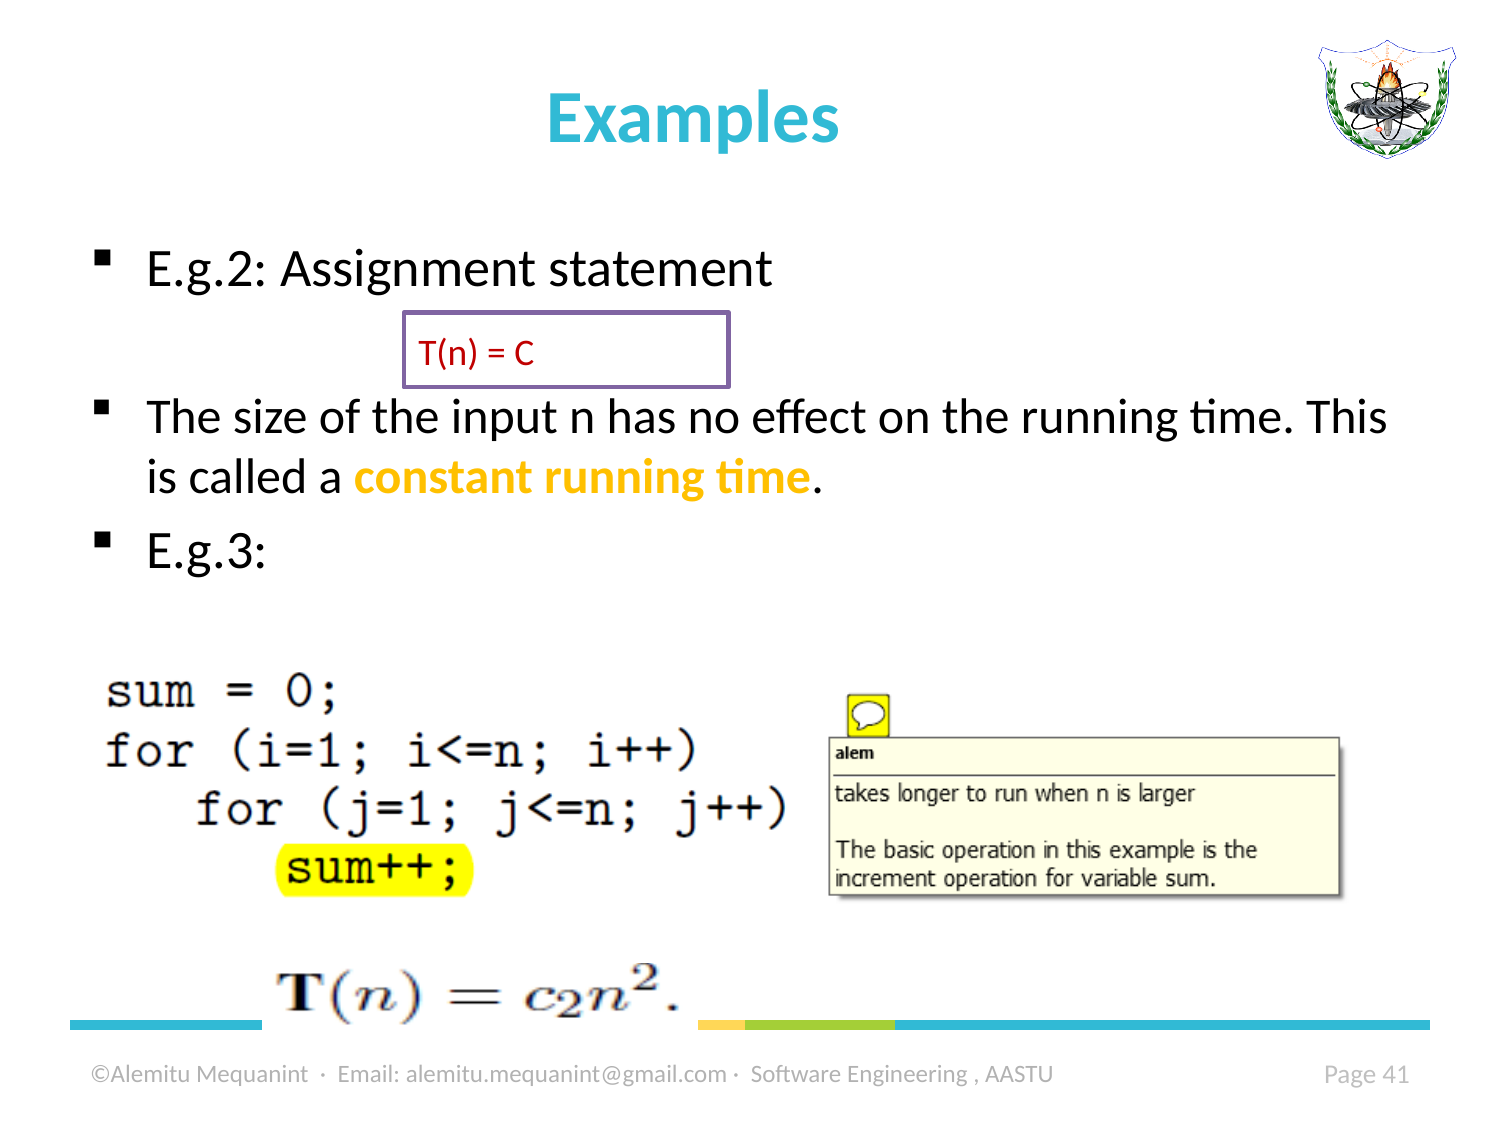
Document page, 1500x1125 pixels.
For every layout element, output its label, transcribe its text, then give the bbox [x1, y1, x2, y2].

picture [89, 649, 1359, 929]
picture [262, 963, 698, 1034]
picture [1312, 37, 1463, 160]
list E.g.2: Assignment statement The size of the input n has no effect on the running time. This is called a constant running time. E.g.3: [75, 224, 1425, 1005]
footer ©Alemitu Mequanint · Email: alemitu.mequanint@gmail.com · Software Engineering , AASTU [75, 1042, 1213, 1103]
title Examples [75, 50, 1313, 175]
slide_number 41 [1224, 1042, 1425, 1103]
text_box T(n) = C [402, 310, 731, 389]
